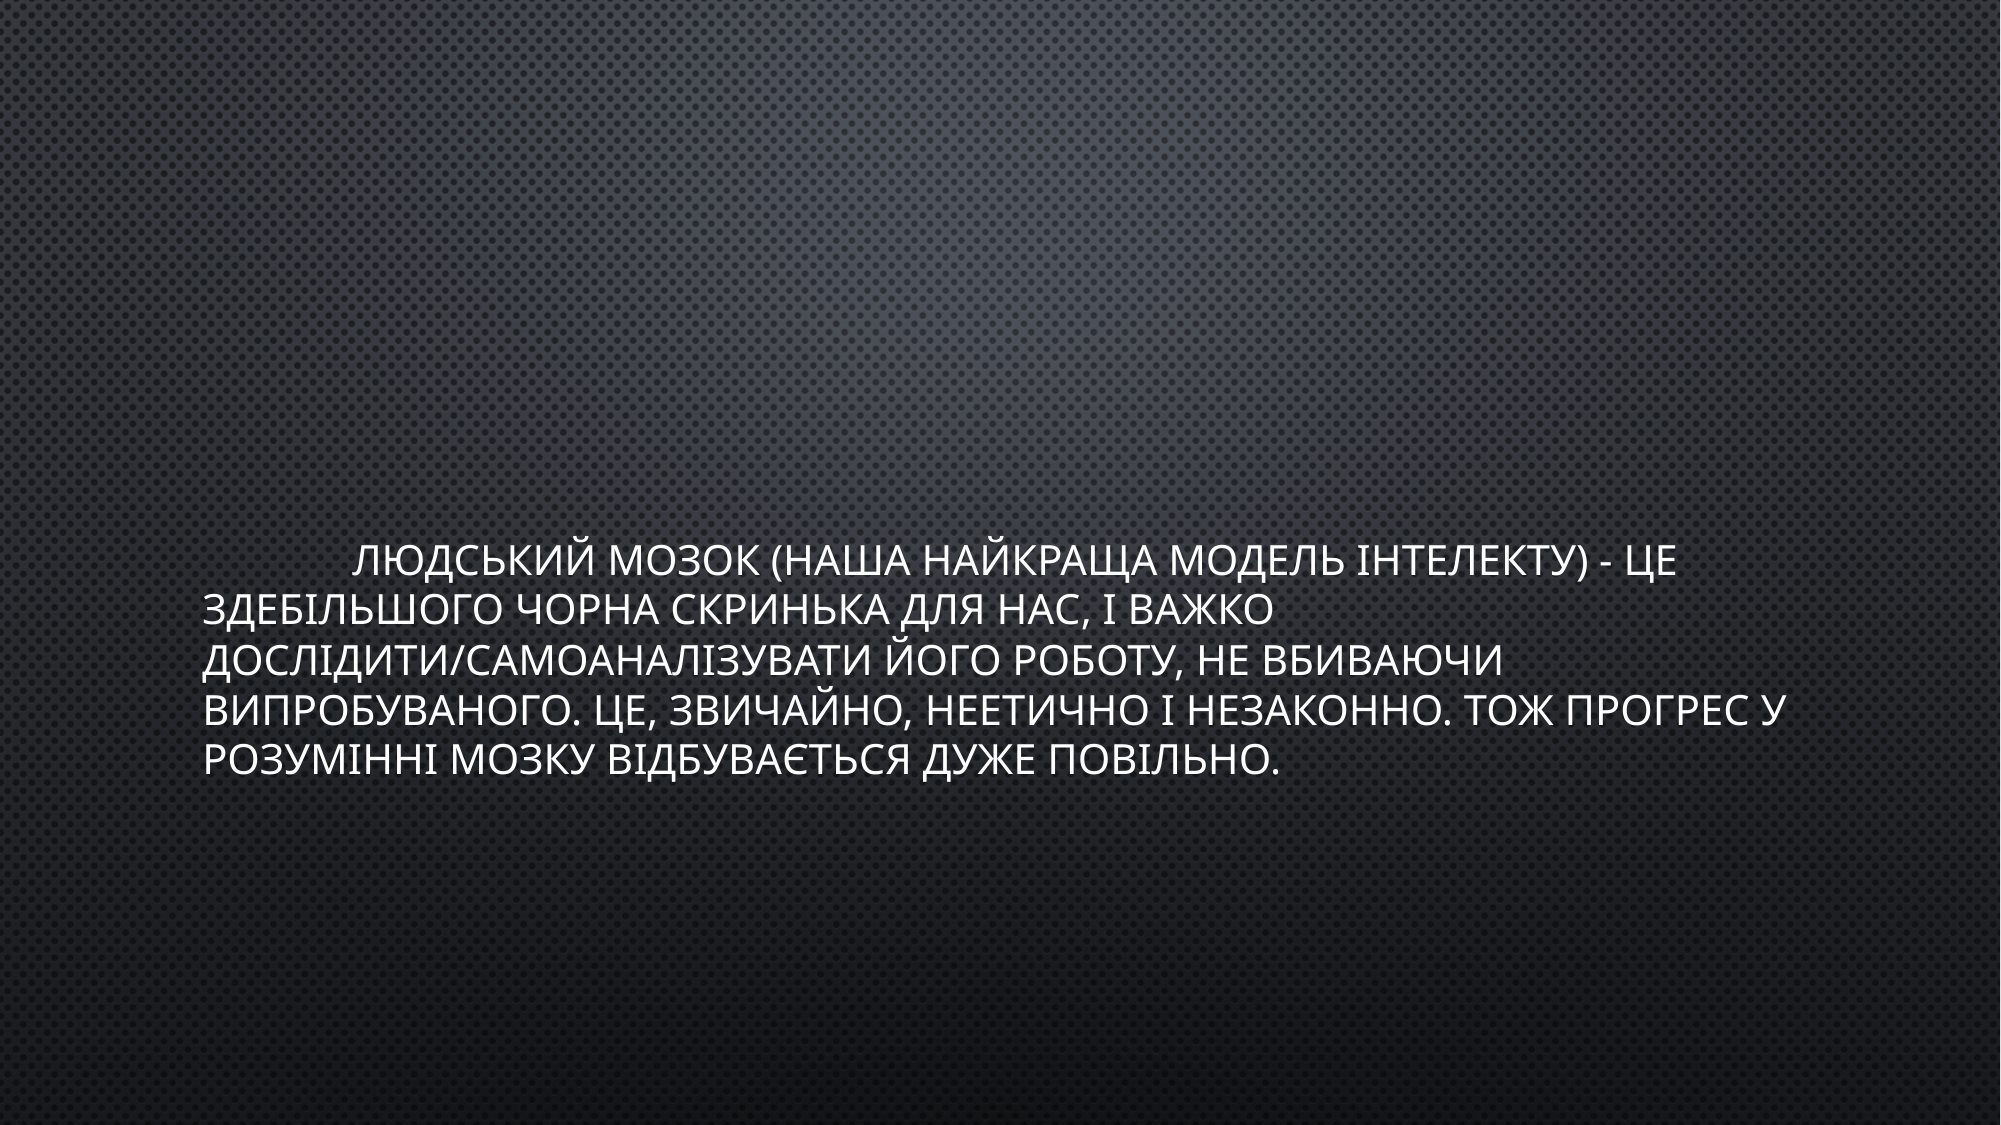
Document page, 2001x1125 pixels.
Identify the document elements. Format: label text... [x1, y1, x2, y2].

list Людський мозок (наша найкраща модель інтелекту) - це здебільшого чорна скринька для нас, і важко дослідити/самоаналізувати його роботу, не вбиваючи випробуваного. Це, звичайно, неетично і незаконно. Тож прогрес у розумінні мозку відбувається дуже повільно. [187, 437, 1813, 950]
